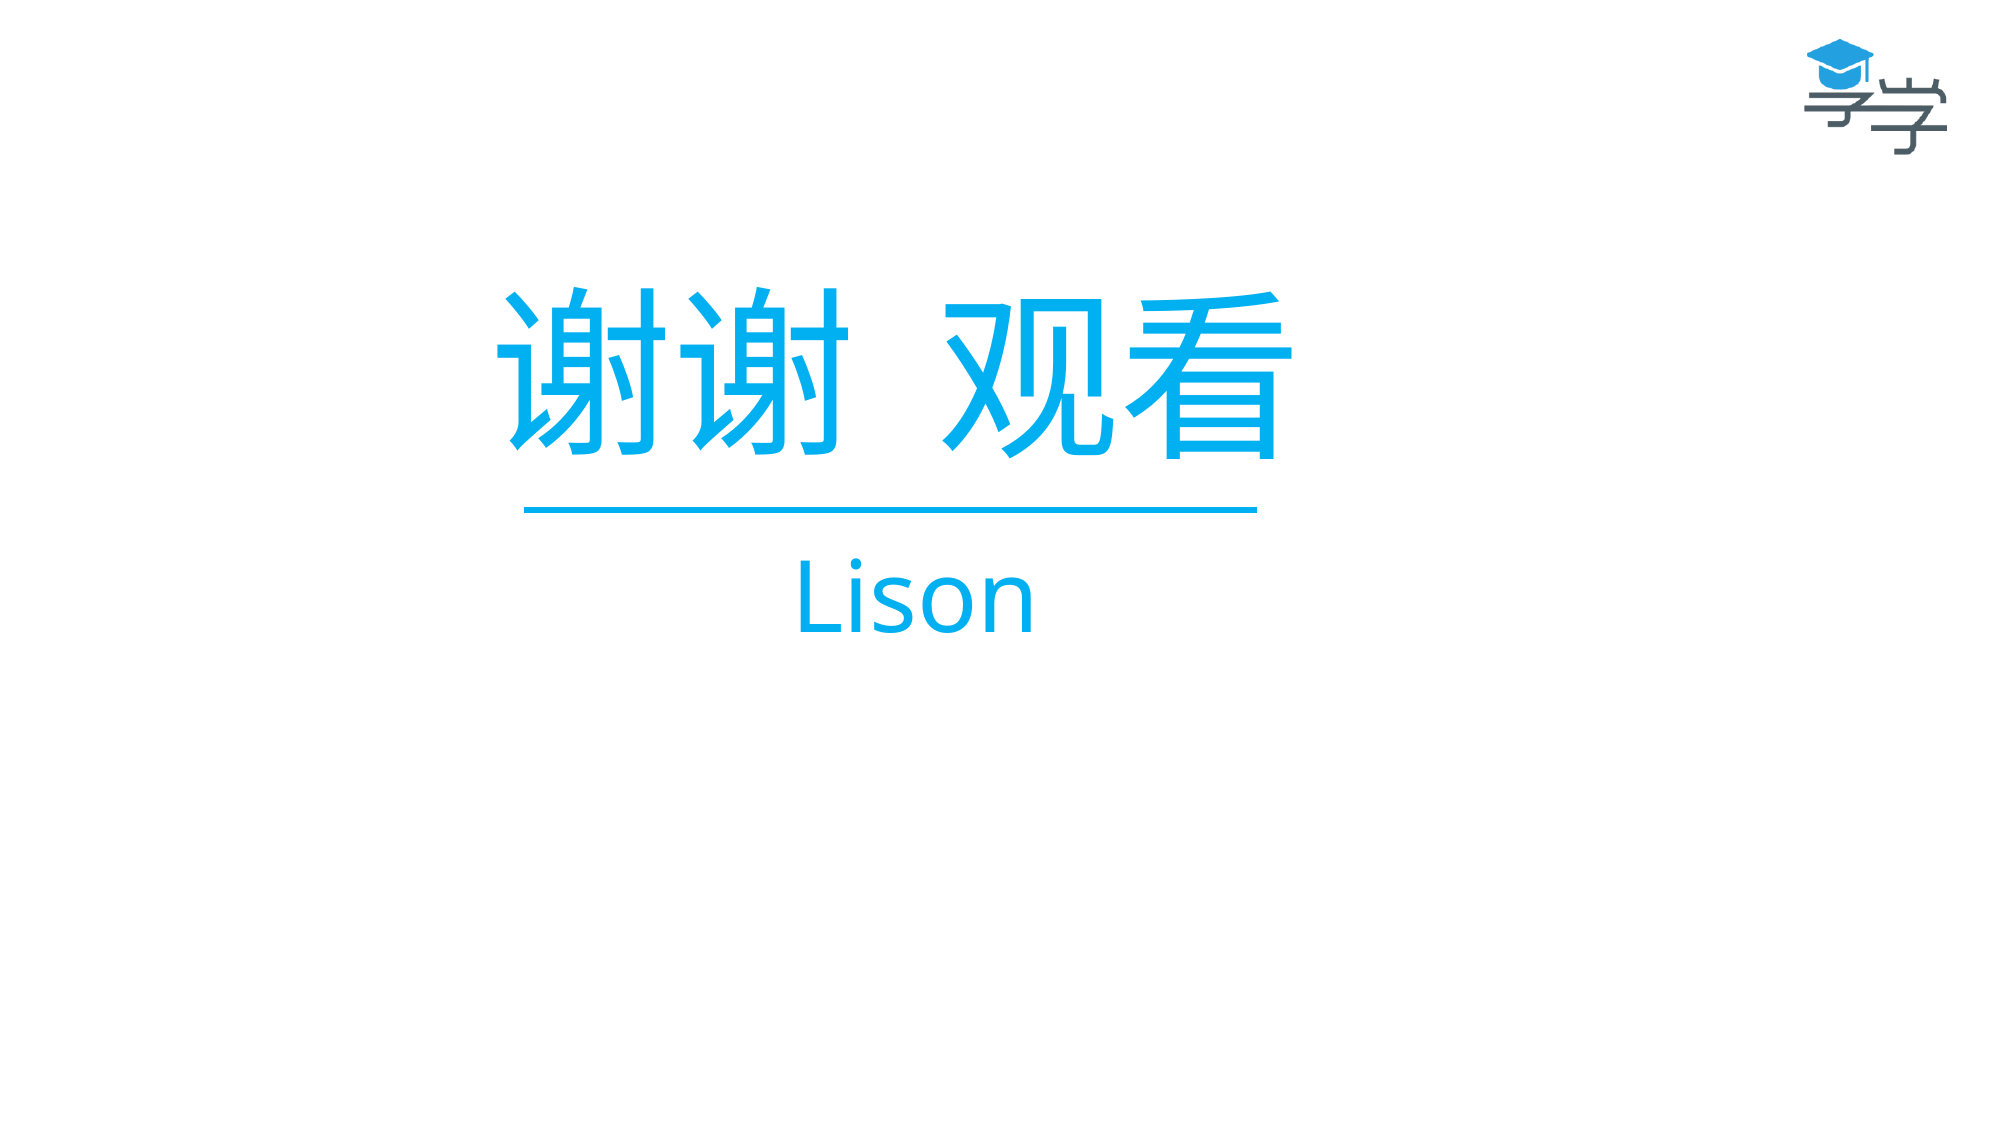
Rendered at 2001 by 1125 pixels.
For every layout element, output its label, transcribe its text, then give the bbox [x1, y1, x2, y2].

text_box Lison [776, 525, 1056, 660]
text_box 谢谢 [474, 250, 873, 486]
text_box 观看 [921, 253, 1404, 489]
picture [1799, 20, 1952, 173]
